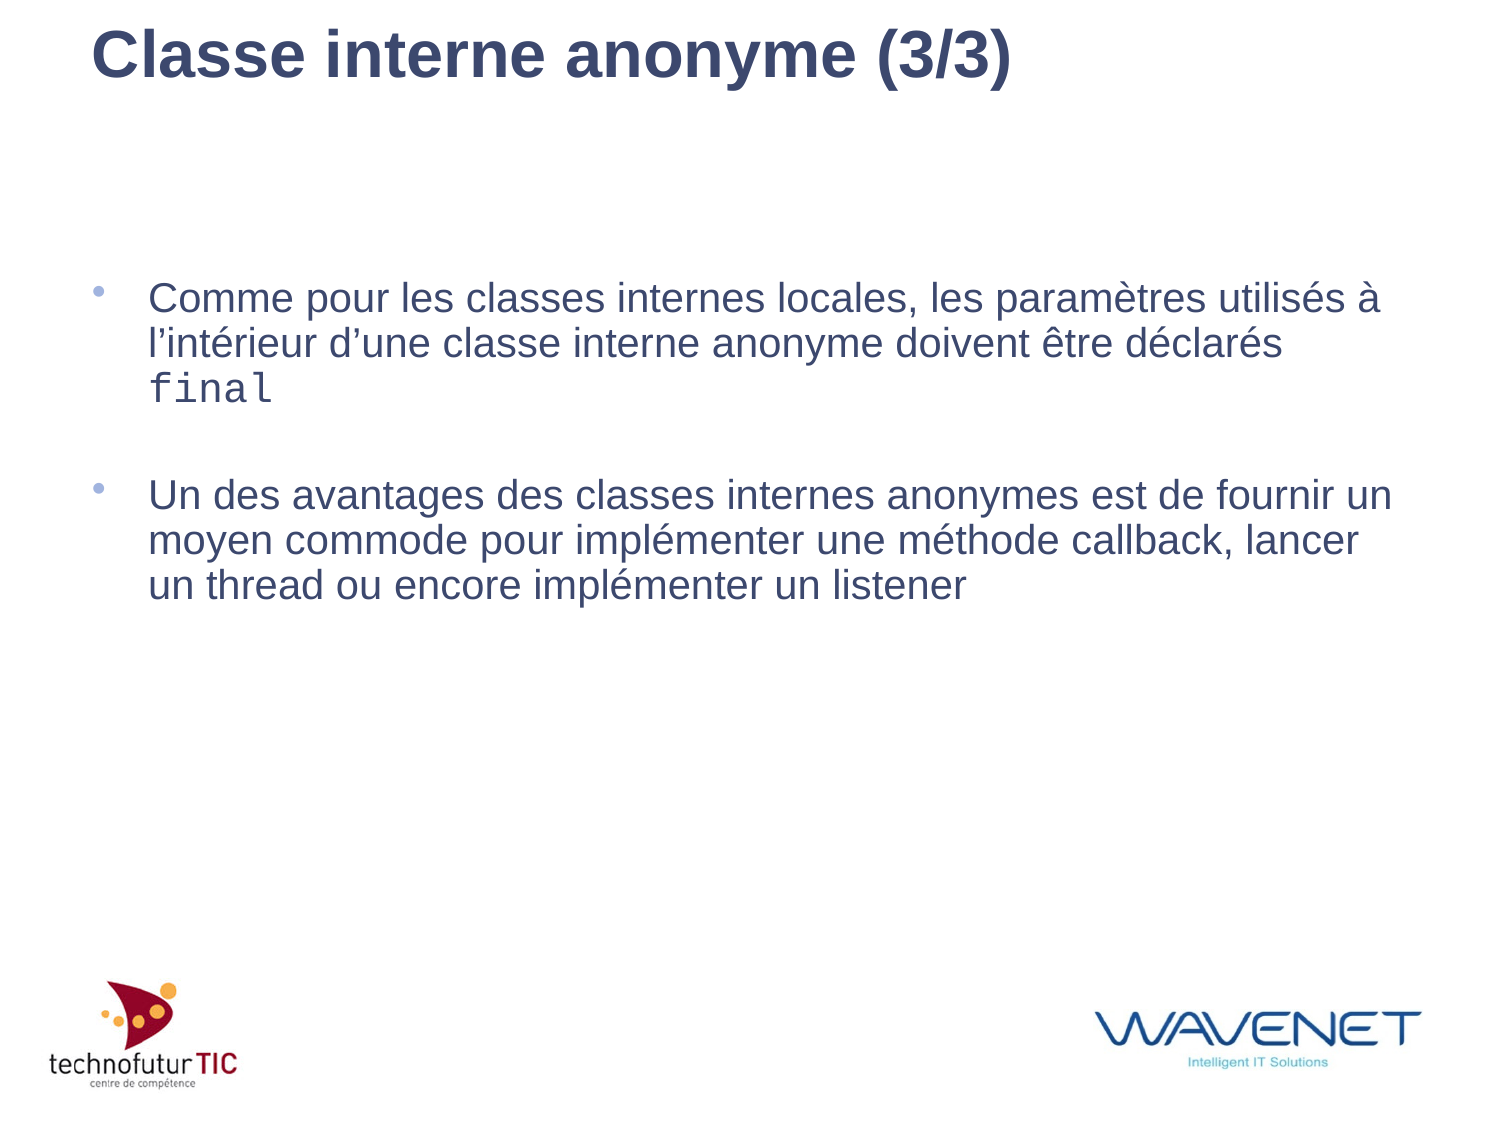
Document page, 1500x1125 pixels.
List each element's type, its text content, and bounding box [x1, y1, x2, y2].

title Classe interne anonyme (3/3) [76, 0, 1428, 103]
list Comme pour les classes internes locales, les paramètres utilisés à l’intérieur d’une classe interne anonyme doivent être déclarés final Un des avantages des classes internes anonymes est de fournir un moyen commode pour implémenter une méthode callback, lancer un thread ou encore implémenter un listener [76, 269, 1428, 929]
picture [1093, 1009, 1423, 1071]
picture [41, 970, 245, 1094]
